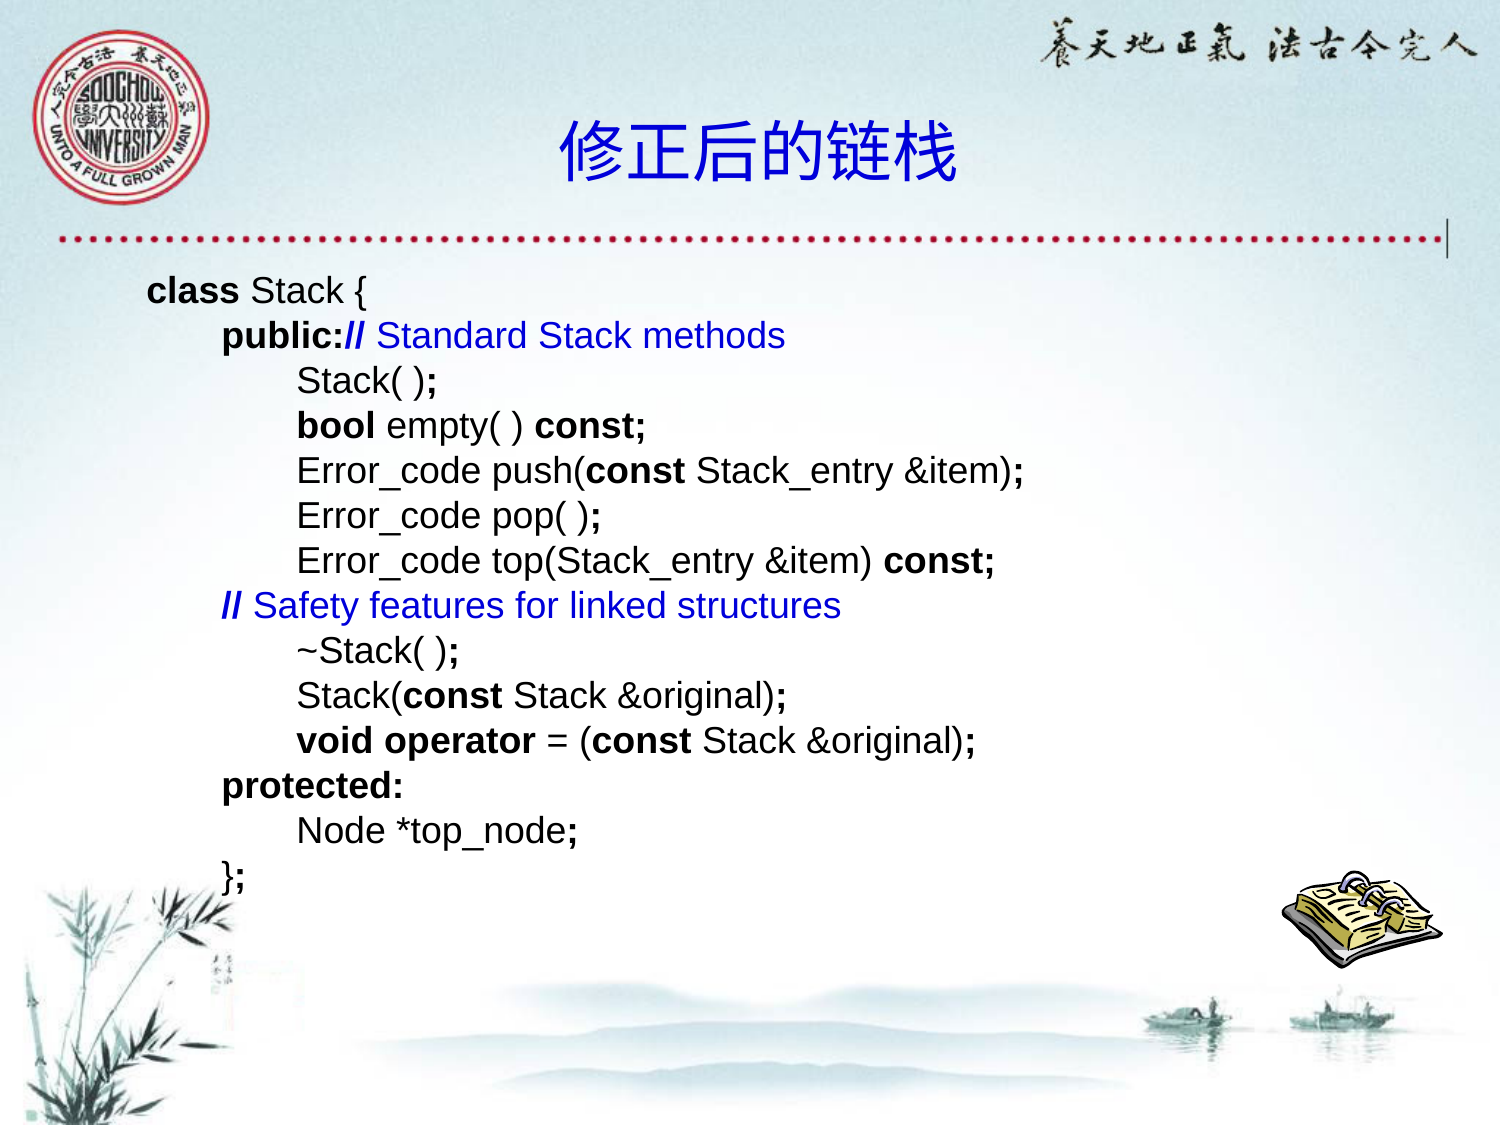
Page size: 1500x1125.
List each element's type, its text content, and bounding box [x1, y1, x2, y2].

picture [0, 0, 1500, 1125]
text_box class Stack { public:// Standard Stack methods Stack( ); bool empty( ) const; Error_code push(const Stack_entry &item); Error_code pop( ); Error_code top(Stack_entry &item) const; // Safety features for linked structures ~Stack( ); Stack(const Stack &original); void operator = (const Stack &original); protected: Node *top_node; }; [131, 263, 1257, 904]
text_box 修正后的链栈 [0, 37, 1488, 263]
